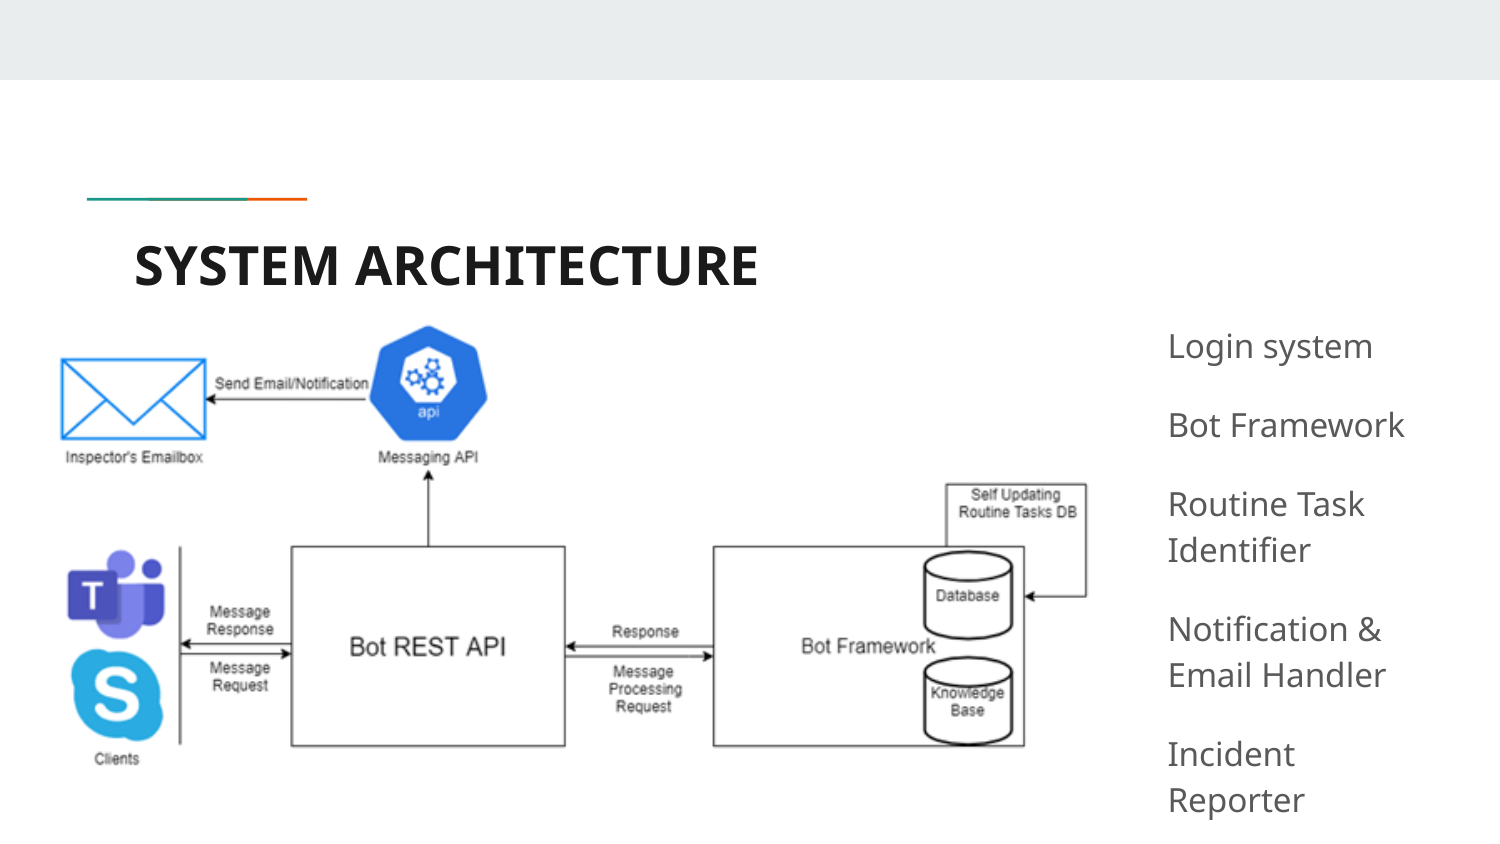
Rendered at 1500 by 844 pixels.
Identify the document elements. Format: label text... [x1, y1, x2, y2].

picture [52, 322, 1097, 772]
list Login system Bot Framework Routine Task Identifier Notification & Email Handler Incident Reporter [1152, 304, 1457, 720]
title SYSTEM ARCHITECTURE [119, 216, 1381, 305]
